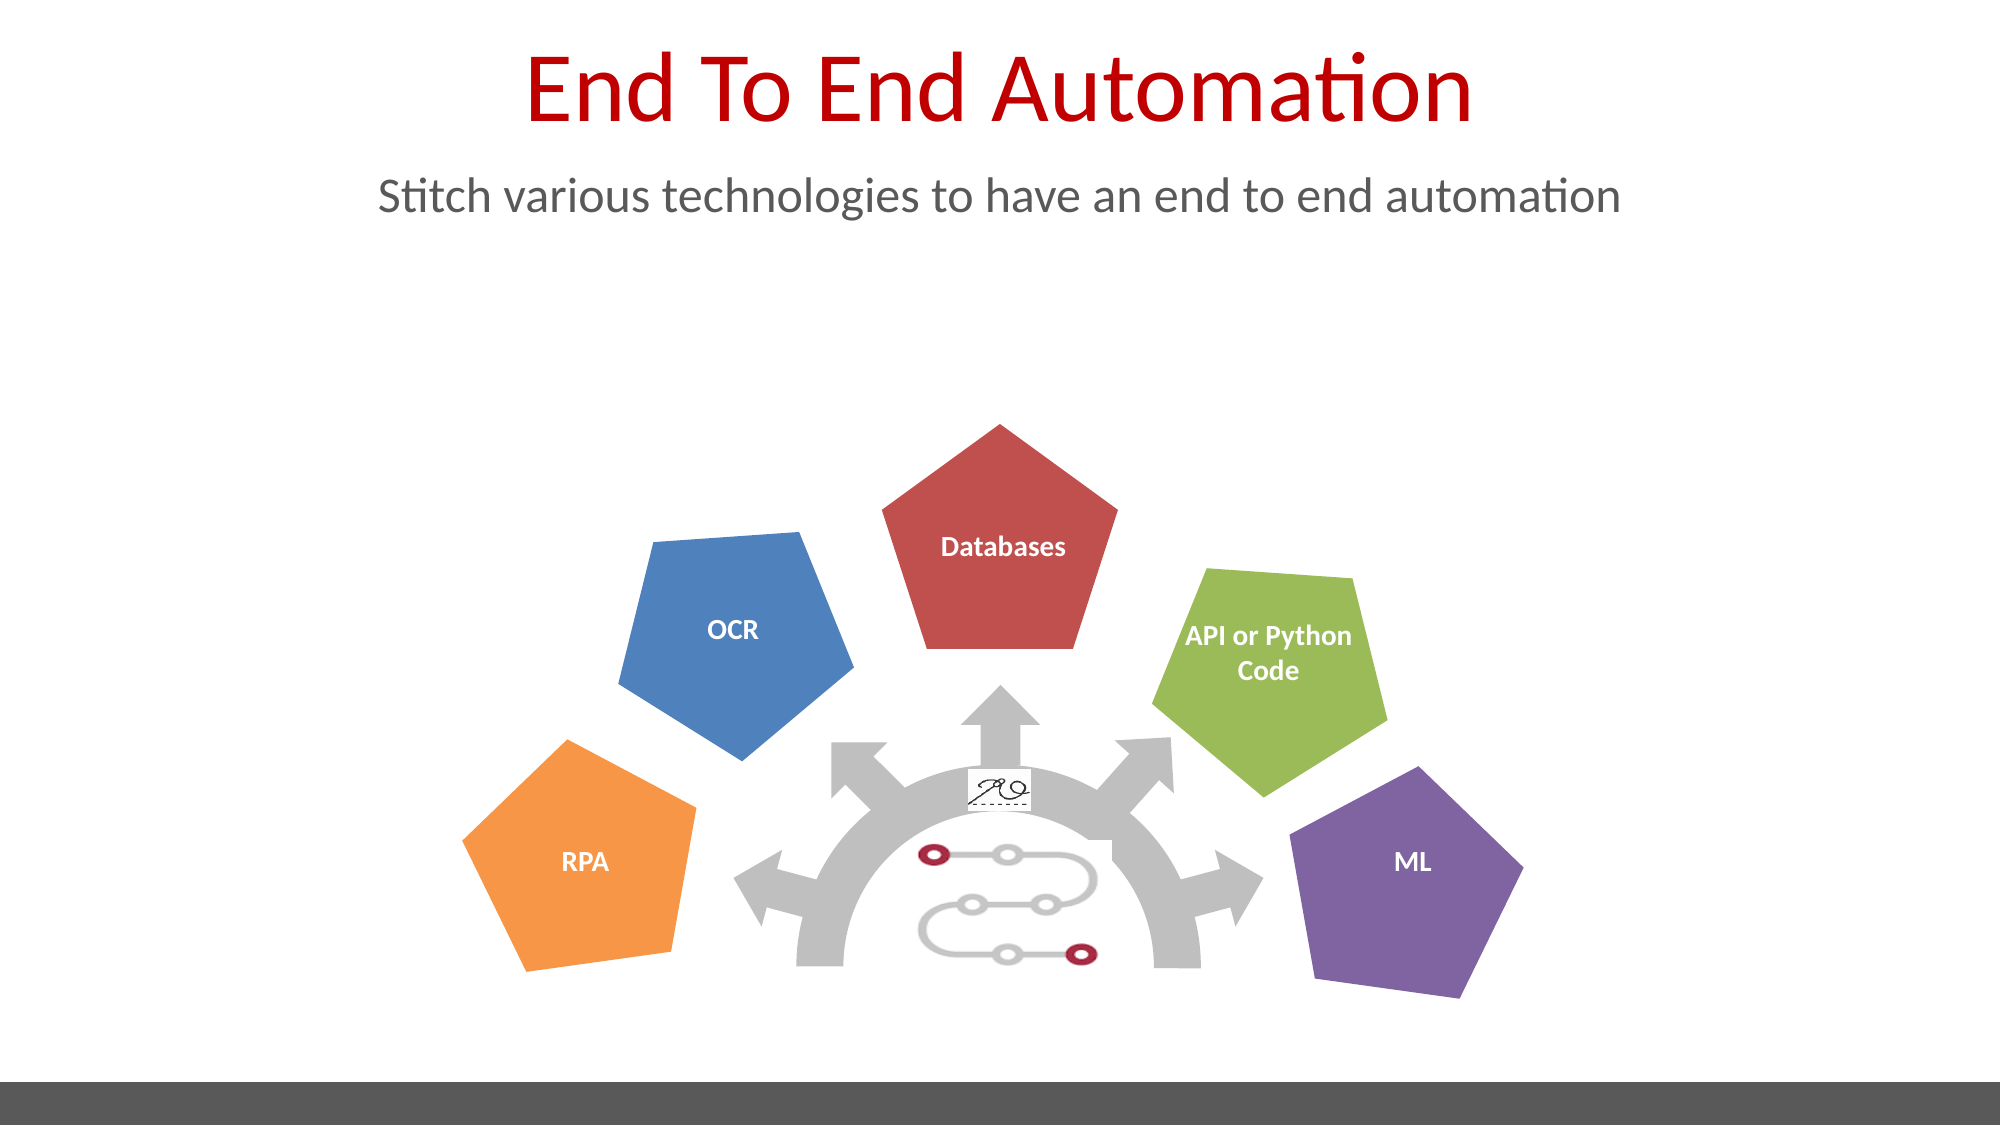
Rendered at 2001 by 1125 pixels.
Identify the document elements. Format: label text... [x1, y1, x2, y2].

text_box [636, 529, 830, 601]
text_box [1287, 764, 1526, 1001]
text_box [616, 619, 856, 764]
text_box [632, 602, 833, 654]
text_box [1149, 656, 1390, 800]
text_box Databases [907, 519, 1106, 570]
text_box [460, 737, 699, 882]
title End To End Automation [0, 32, 2000, 161]
text_box ML [1313, 835, 1513, 885]
picture [968, 769, 1032, 812]
picture [911, 839, 1112, 969]
text_box [879, 422, 1120, 651]
text_box [731, 682, 1266, 971]
list Stitch various technologies to have an end to end automation [0, 164, 2000, 234]
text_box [485, 834, 687, 928]
text_box [1191, 566, 1361, 601]
text_box [505, 935, 677, 974]
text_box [1168, 602, 1369, 696]
